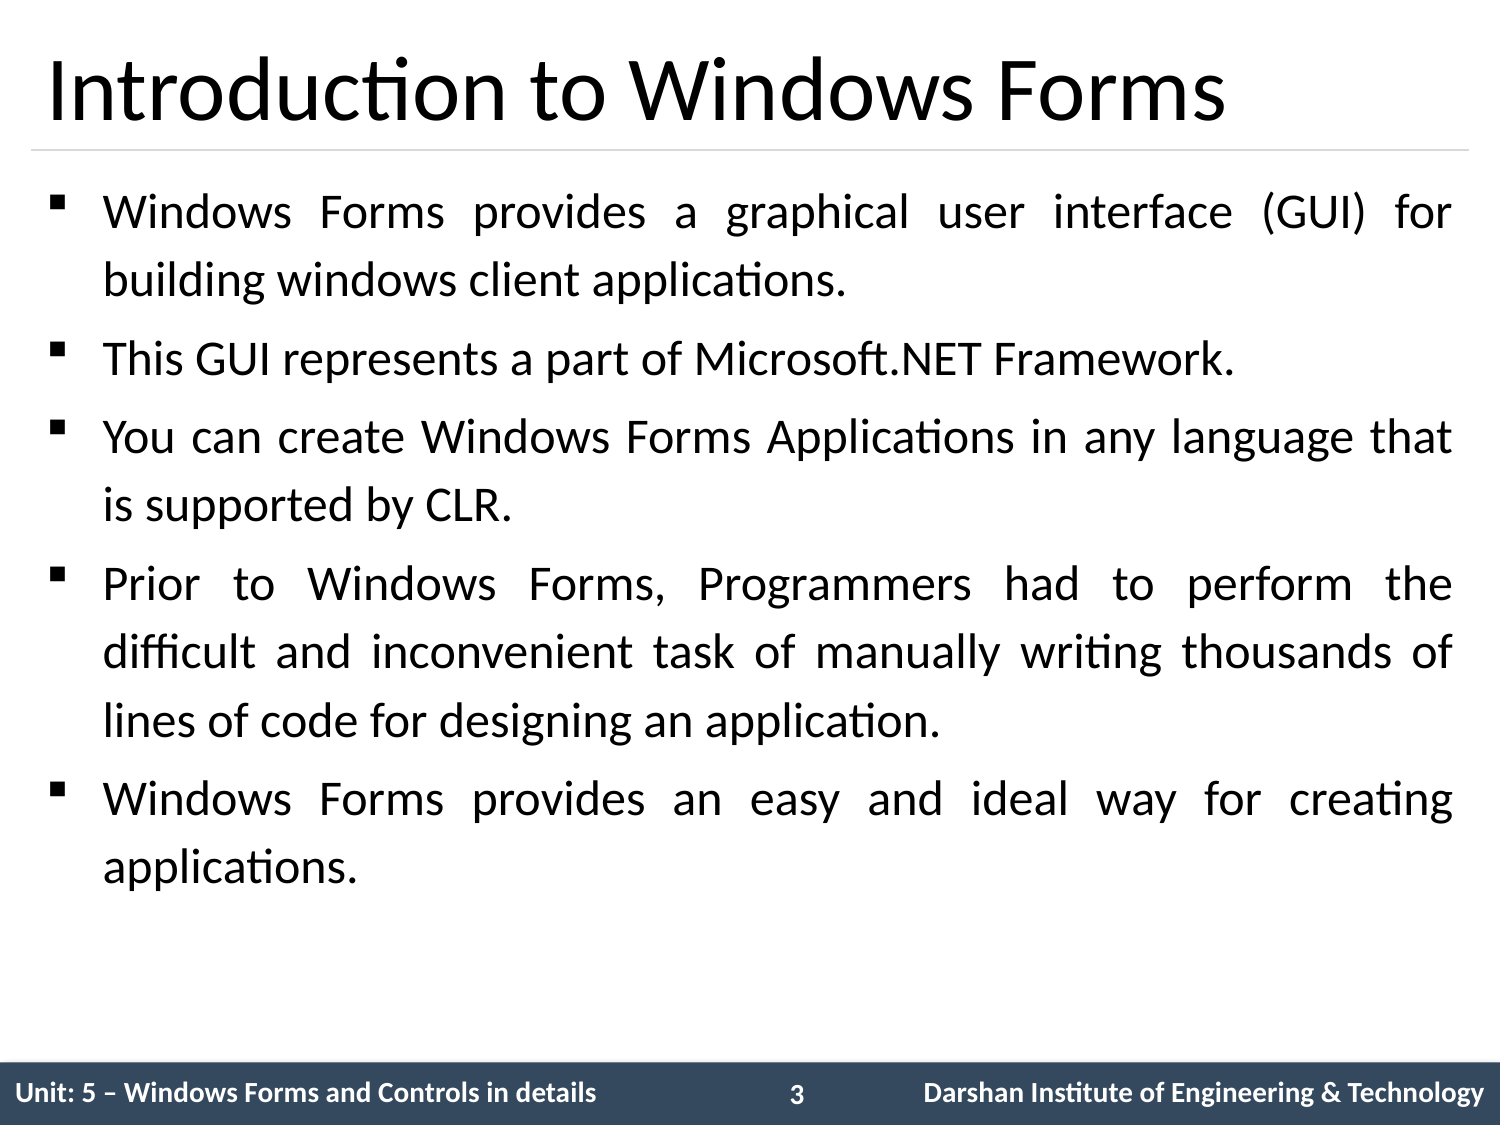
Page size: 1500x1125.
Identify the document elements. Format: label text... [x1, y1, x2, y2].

list Windows Forms provides a graphical user interface (GUI) for building windows client applications. This GUI represents a part of Microsoft.NET Framework. You can create Windows Forms Applications in any language that is supported by CLR. Prior to Windows Forms, Programmers had to perform the difficult and inconvenient task of manually writing thousands of lines of code for designing an application. Windows Forms provides an easy and ideal way for creating applications. [31, 162, 1469, 1038]
title Introduction to Windows Forms [31, 17, 1469, 150]
